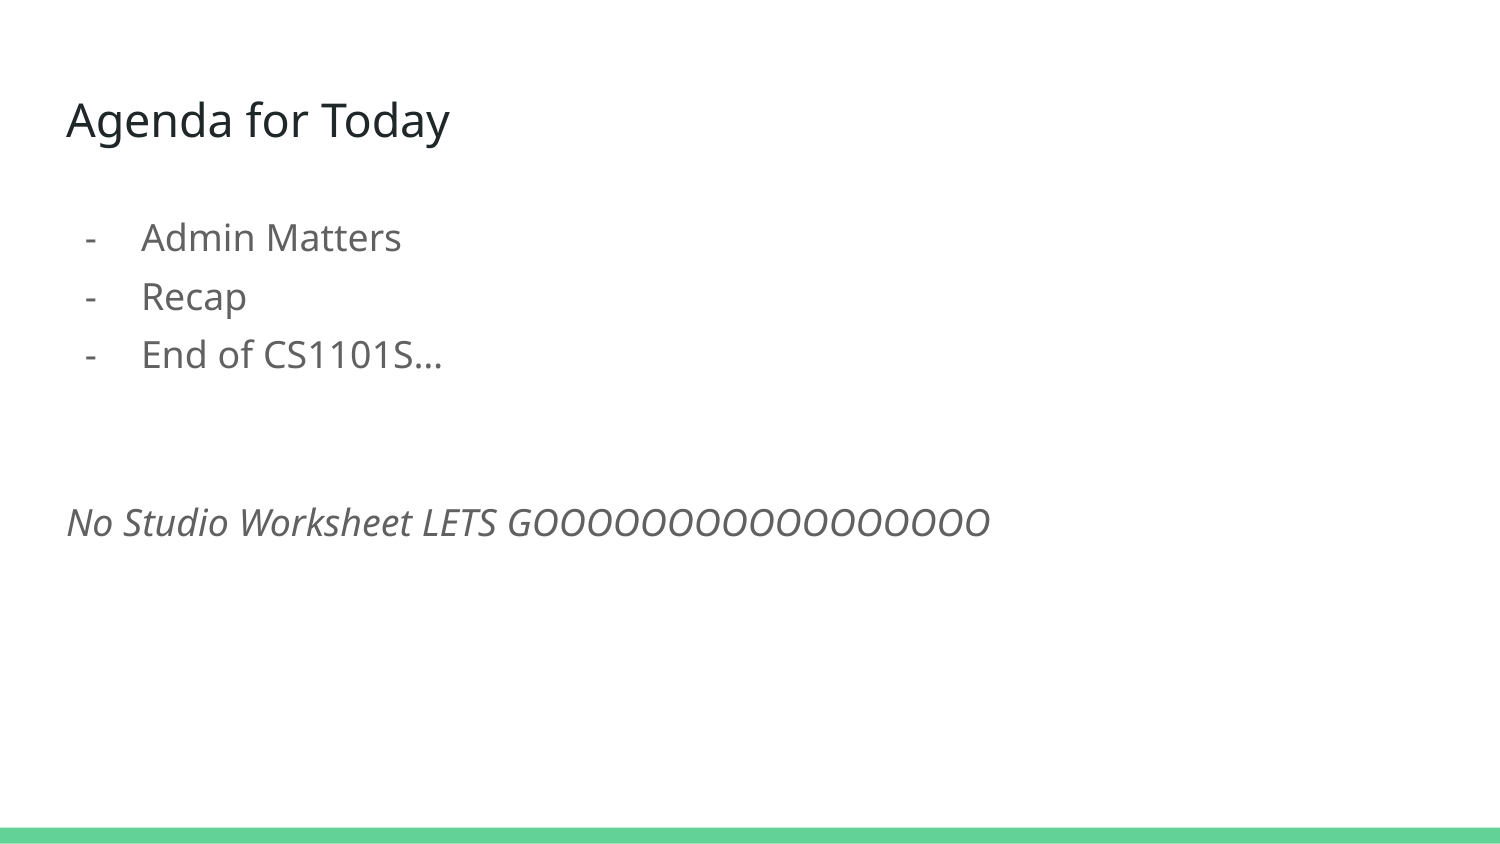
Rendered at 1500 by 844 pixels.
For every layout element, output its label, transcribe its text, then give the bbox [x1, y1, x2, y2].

title Agenda for Today [51, 72, 1449, 167]
list Admin Matters Recap End of CS1101S… No Studio Worksheet LETS GOOOOOOOOOOOOOOOOO [51, 189, 1449, 750]
